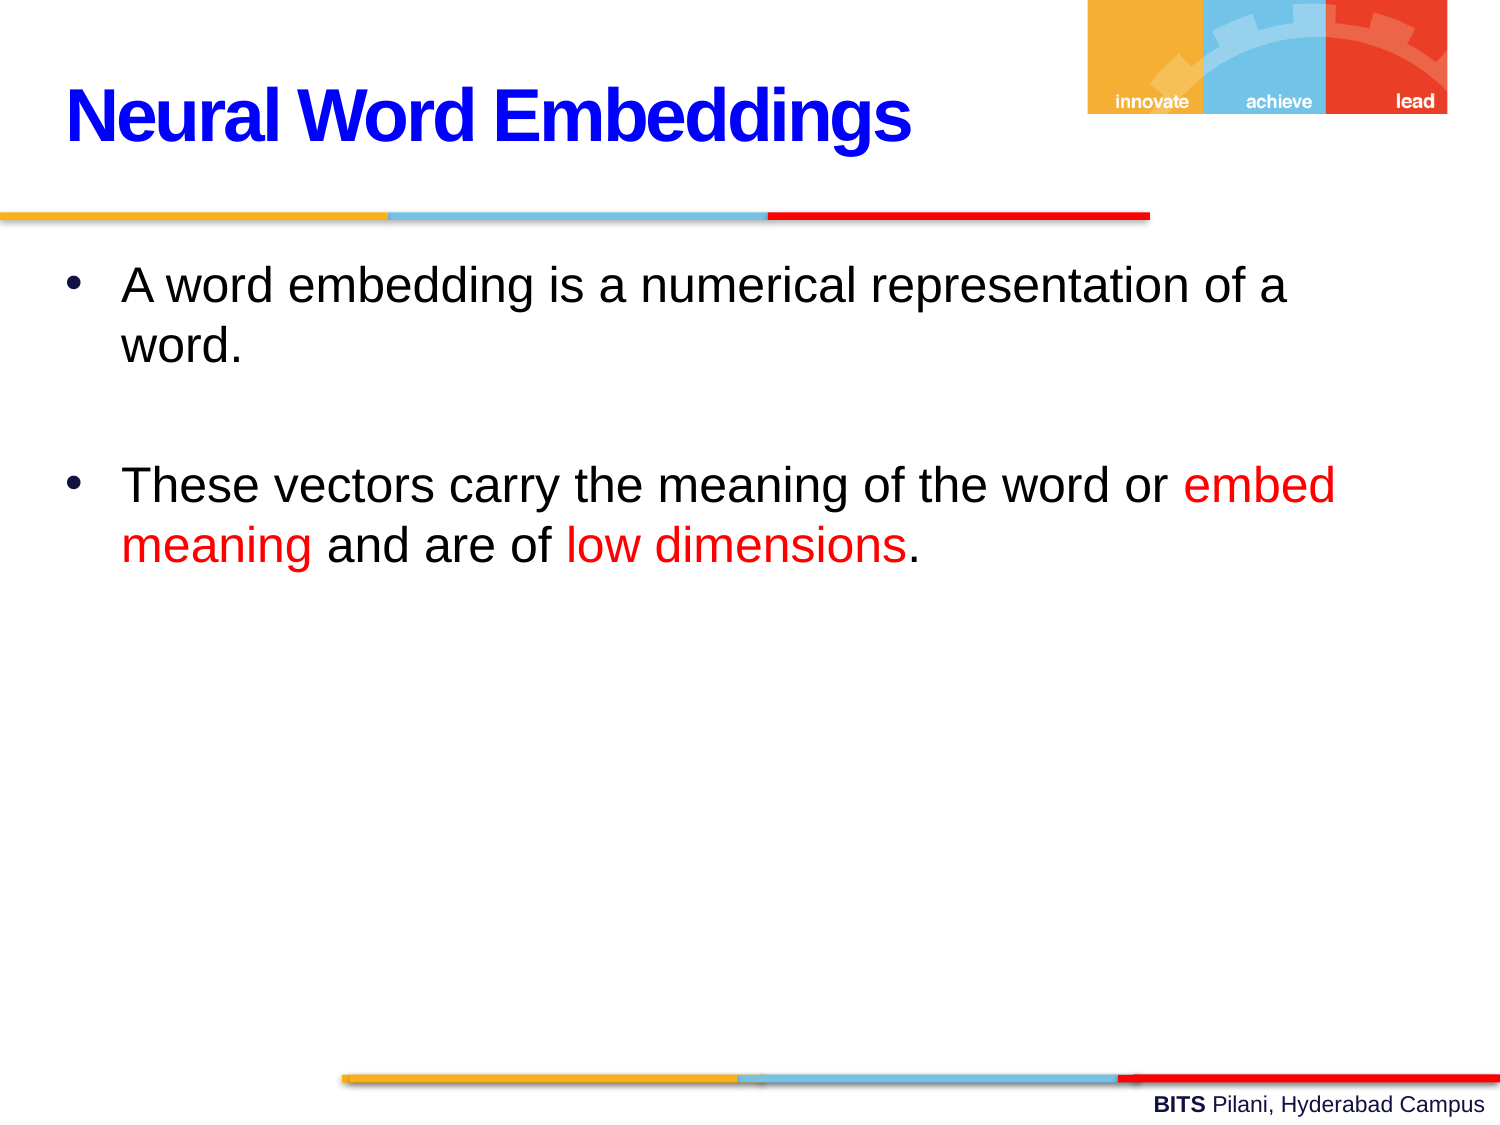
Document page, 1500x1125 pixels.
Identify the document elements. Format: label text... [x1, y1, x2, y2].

picture [1087, 0, 1448, 114]
list Neural Word Embeddings [50, 24, 1088, 213]
list A word embedding is a numerical representation of a word. These vectors carry the meaning of the word or embed meaning and are of low dimensions. [50, 245, 1400, 538]
